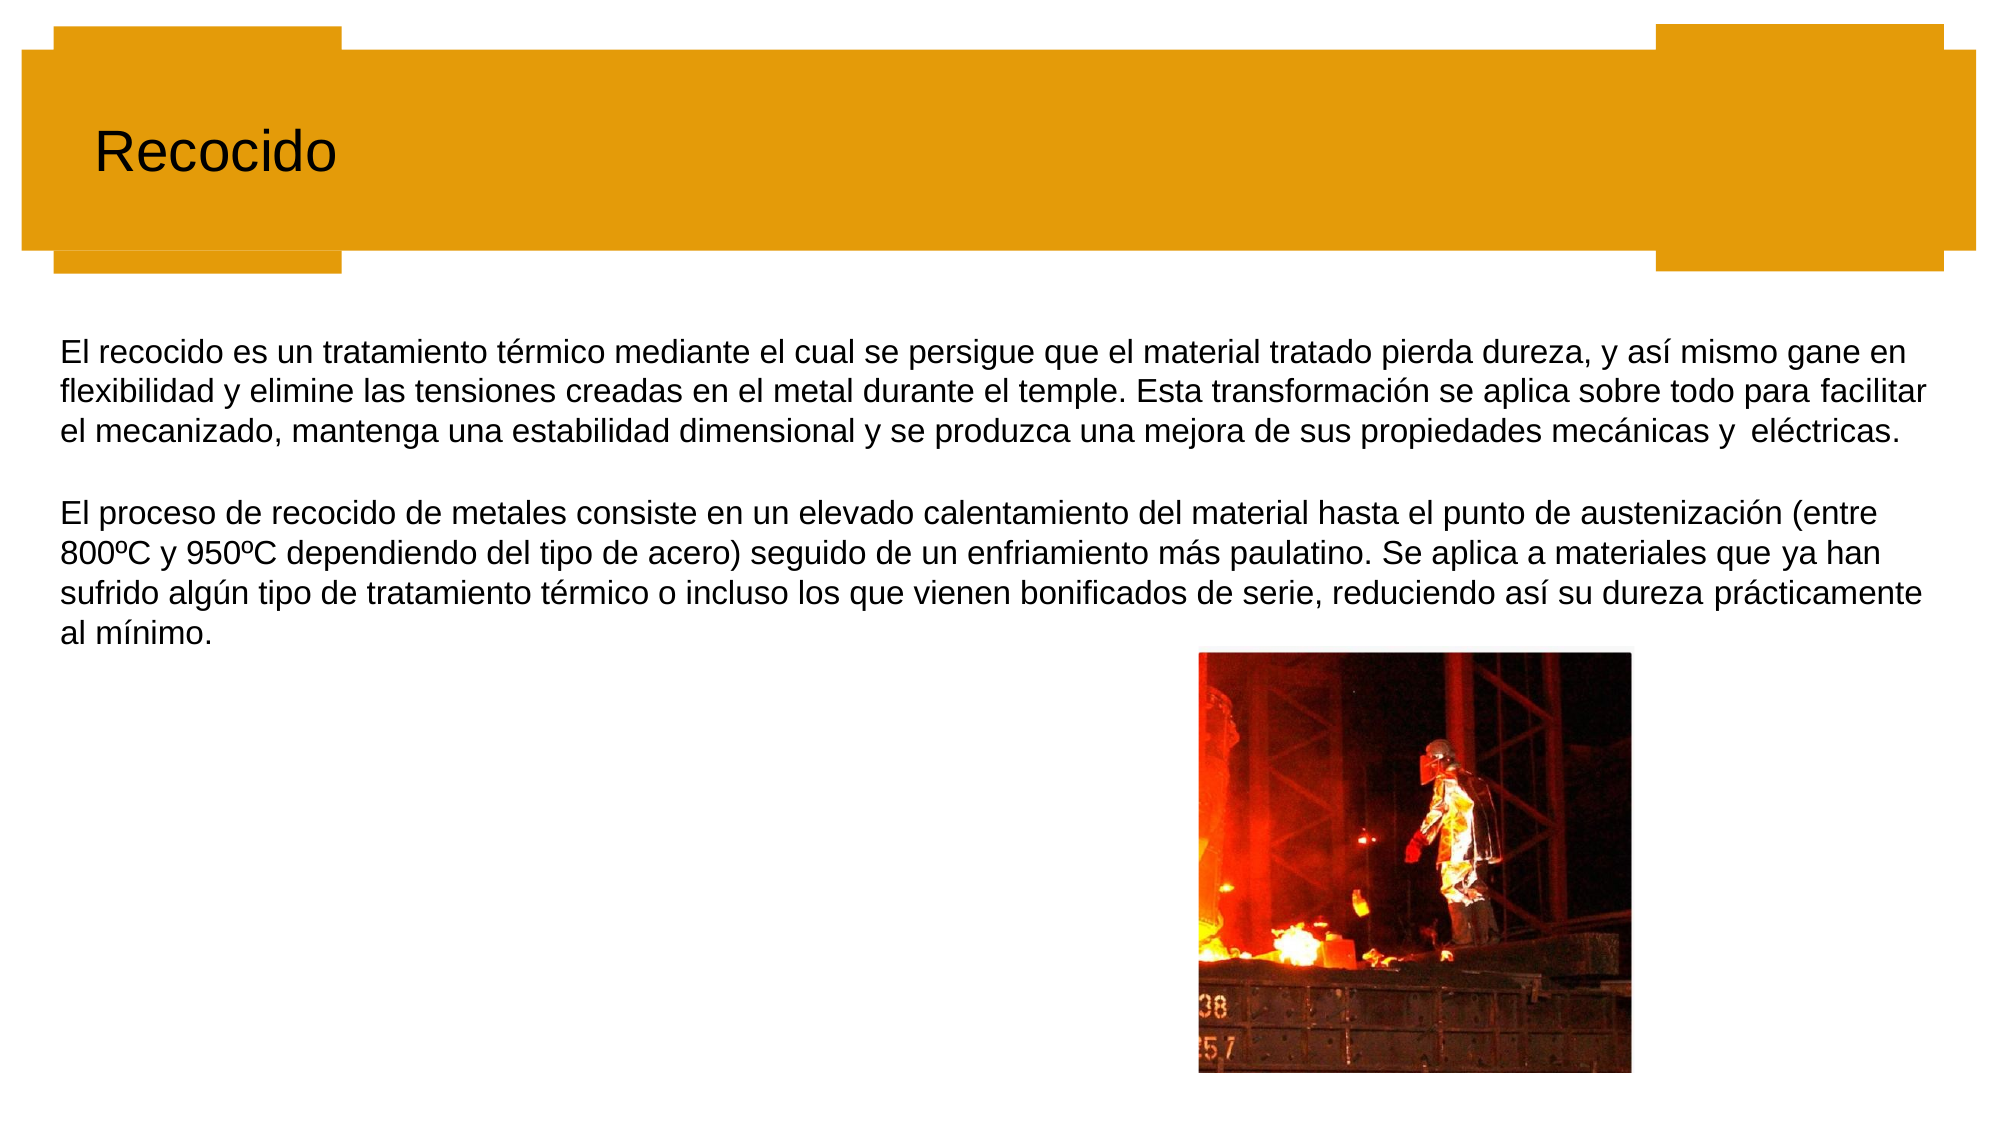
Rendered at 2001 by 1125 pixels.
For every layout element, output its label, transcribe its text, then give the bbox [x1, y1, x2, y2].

text_box El recocido es un tratamiento térmico mediante el cual se persigue que el material tratado pierda dureza, y así mismo gane en flexibilidad y elimine las tensiones creadas en el metal durante el temple. Esta transformación se aplica sobre todo para facilitar el mecanizado, mantenga una estabilidad dimensional y se produzca una mejora de sus propiedades mecánicas y eléctricas. El proceso de recocido de metales consiste en un elevado calentamiento del material hasta el punto de austenización (entre 800ºC y 950ºC dependiendo del tipo de acero) seguido de un enfriamiento más paulatino. Se aplica a materiales que ya han sufrido algún tipo de tratamiento térmico o incluso los que vienen bonificados de serie, reduciendo así su dureza prácticamente al mínimo. [58, 327, 1943, 651]
title Recocido [92, 111, 341, 302]
text_box [1198, 646, 1635, 1073]
